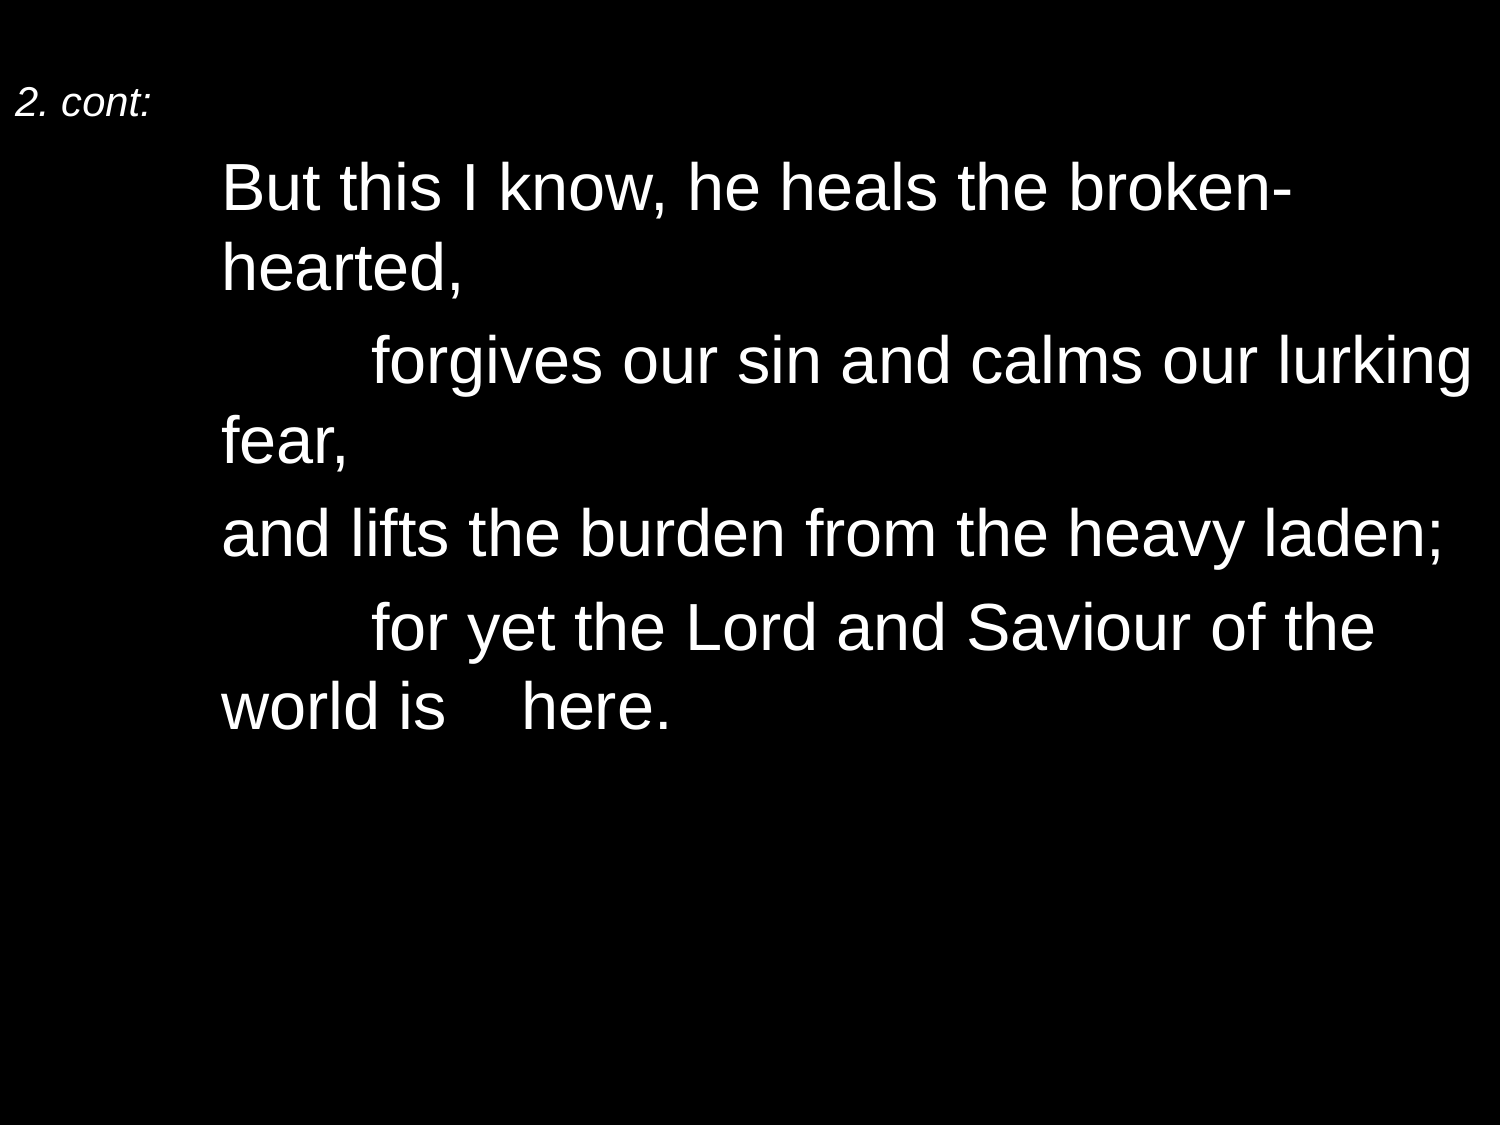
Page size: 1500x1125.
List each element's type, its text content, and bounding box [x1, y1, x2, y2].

list 2. cont: But this I know, he heals the broken-hearted, forgives our sin and calms our lurking fear, and lifts the burden from the heavy laden; for yet the Lord and Saviour of the world is here. [0, 42, 1500, 1047]
